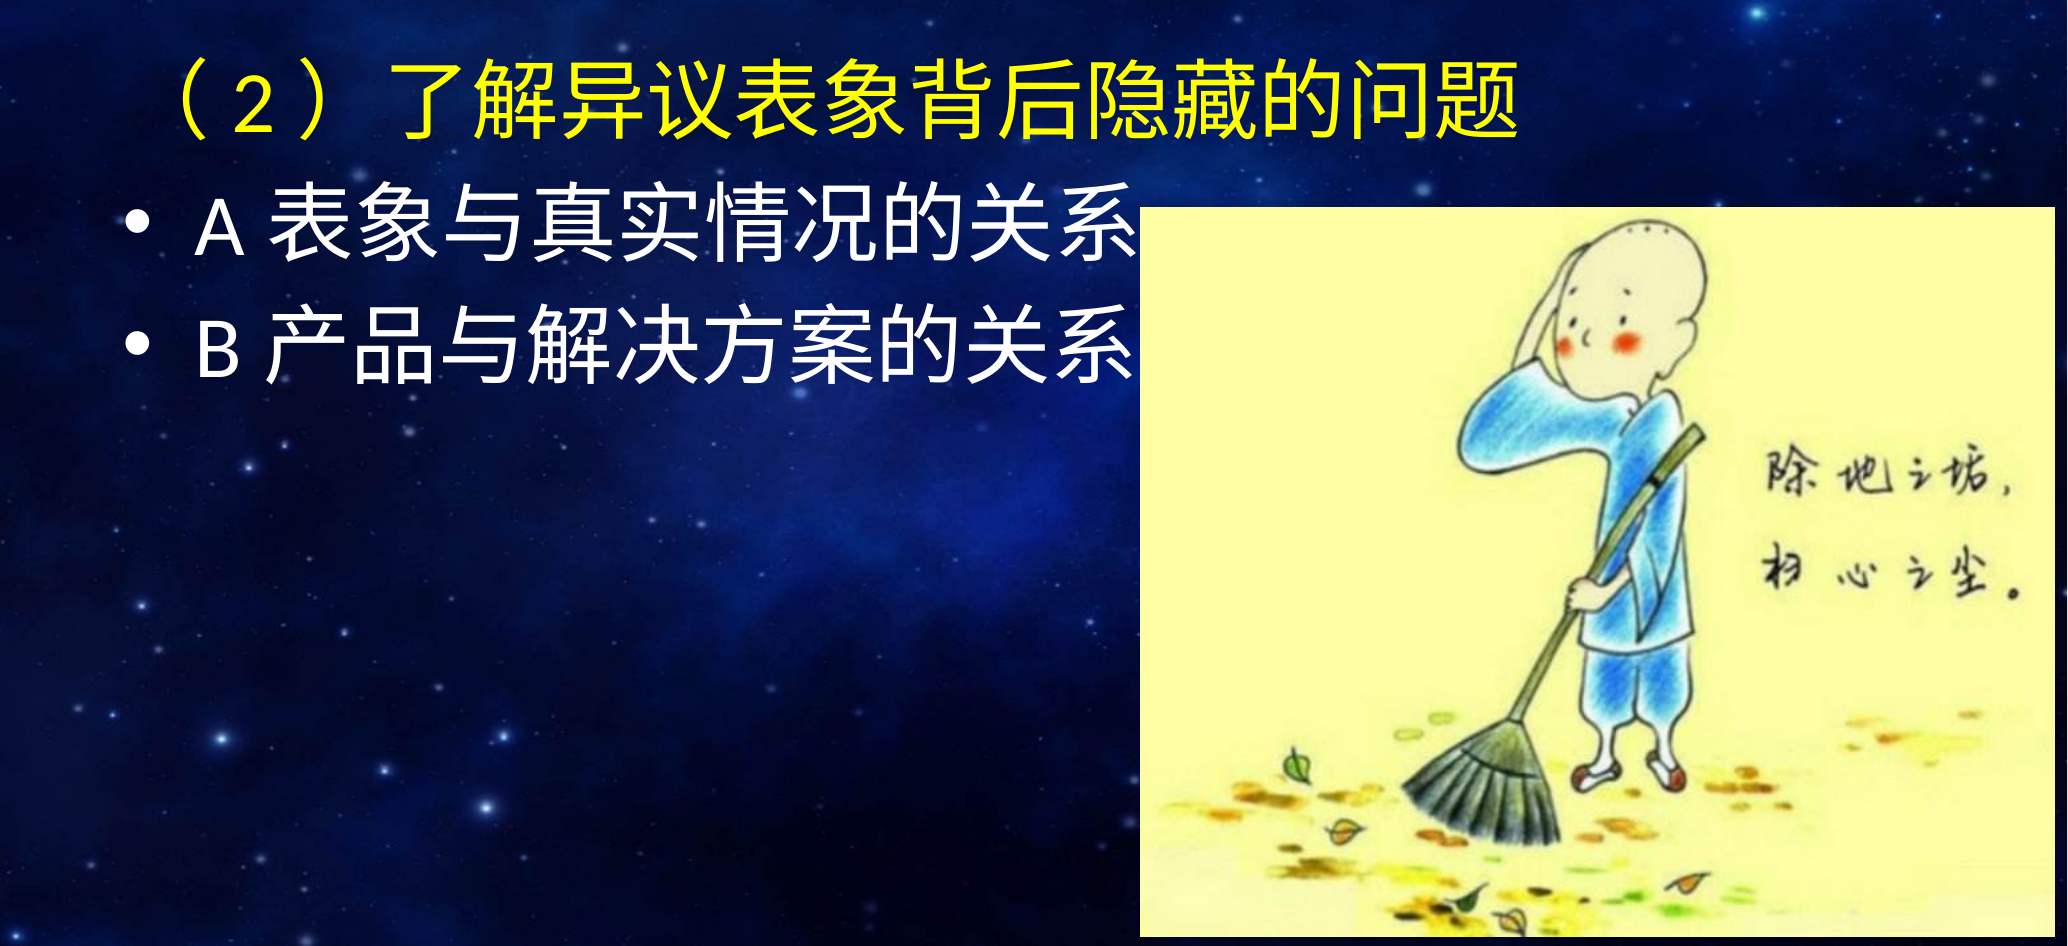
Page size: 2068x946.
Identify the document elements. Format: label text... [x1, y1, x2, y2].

list （2）了解异议表象背后隐藏的问题 A表象与真实情况的关系 B产品与解决方案的关系 [103, 35, 1965, 845]
picture [0, 0, 2068, 946]
